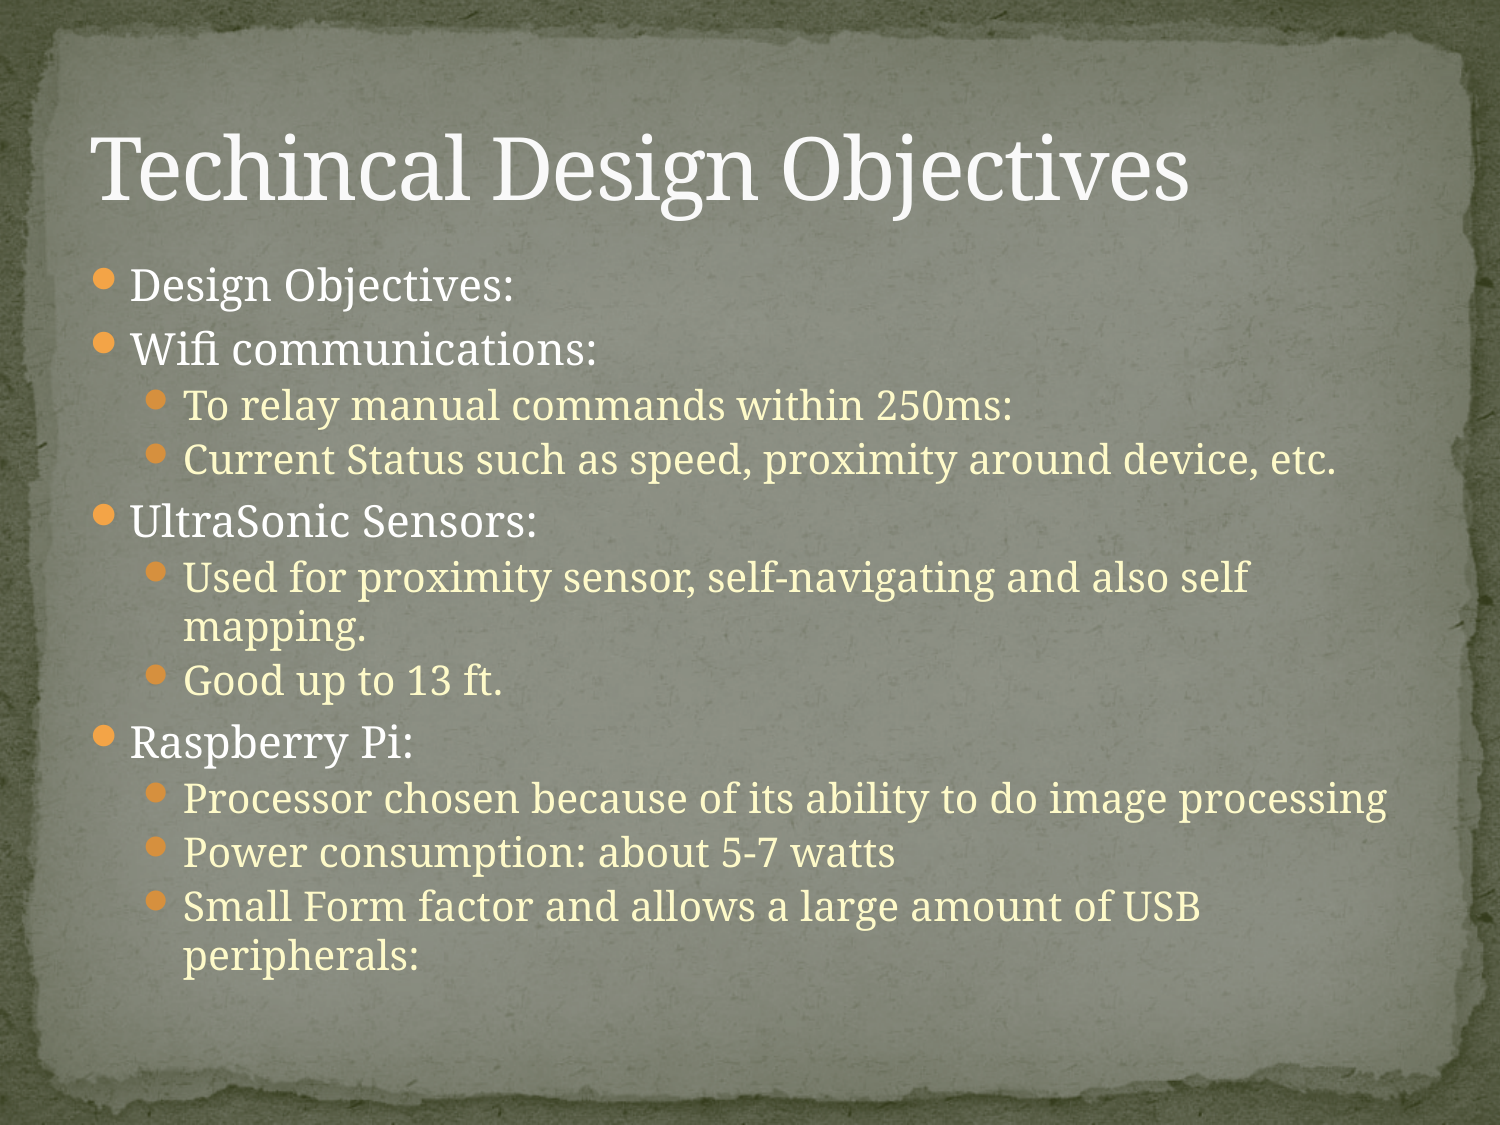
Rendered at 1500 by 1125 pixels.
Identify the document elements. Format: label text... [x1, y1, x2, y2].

title Techincal Design Objectives [74, 24, 1425, 225]
list Design Objectives: Wifi communications: To relay manual commands within 250ms: Current Status such as speed, proximity around device, etc. UltraSonic Sensors: Used for proximity sensor, self-navigating and also self mapping. Good up to 13 ft. Raspberry Pi: Processor chosen because of its ability to do image processing Power consumption: about 5-7 watts Small Form factor and allows a large amount of USB peripherals: [75, 249, 1425, 1000]
